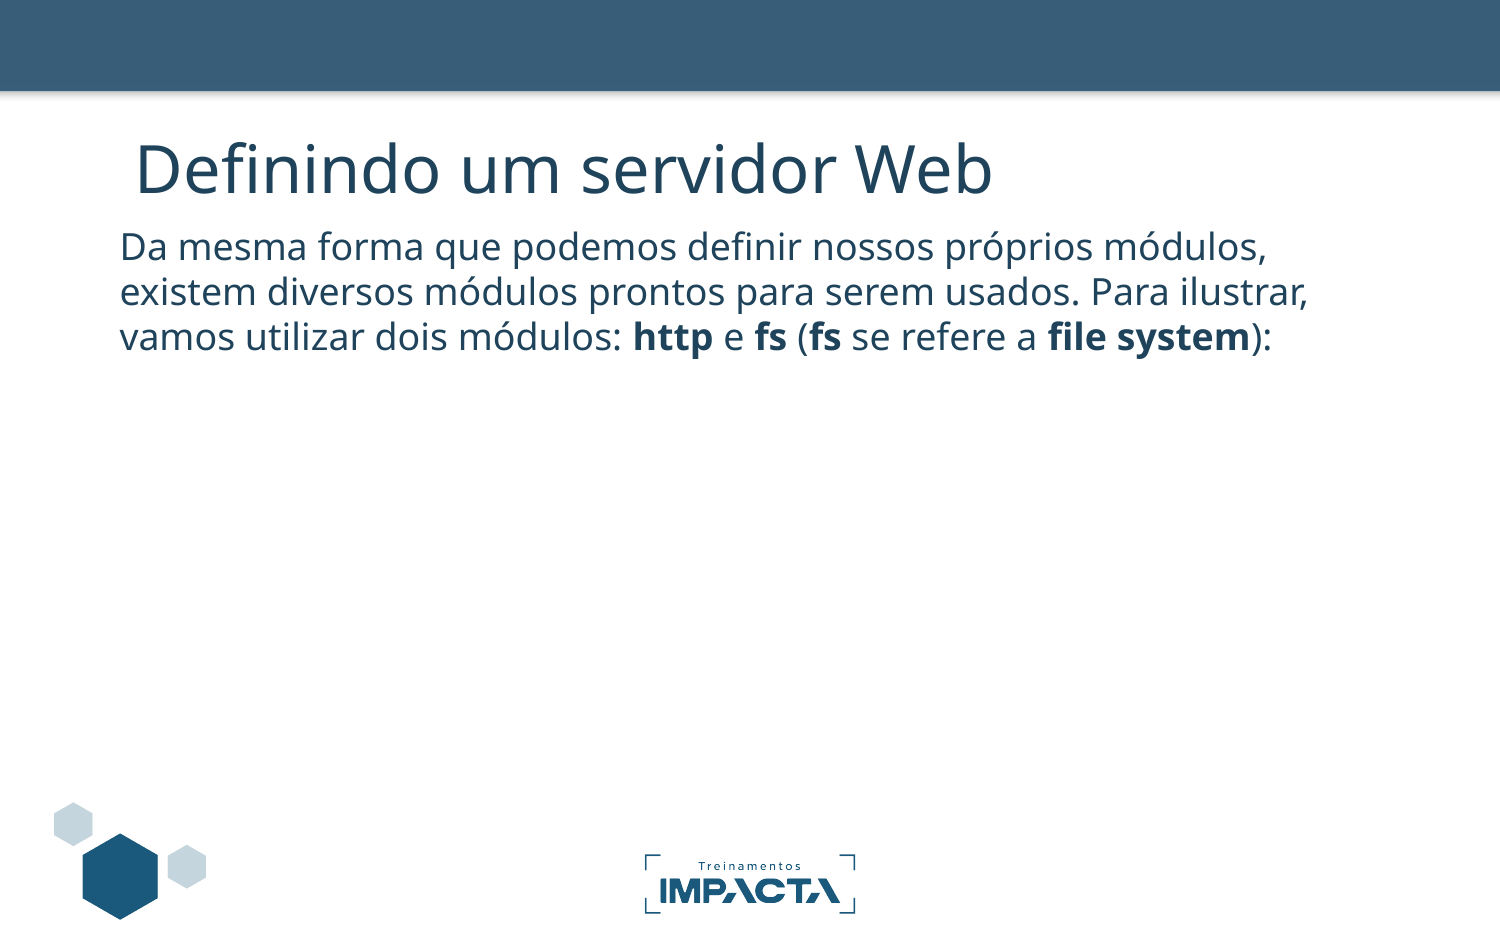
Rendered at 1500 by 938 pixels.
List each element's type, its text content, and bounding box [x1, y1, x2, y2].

picture [54, 802, 206, 921]
text_box Da mesma forma que podemos definir nossos próprios módulos, existem diversos módulos prontos para serem usados. Para ilustrar, vamos utilizar dois módulos: http e fs (fs se refere a file system): [104, 215, 1407, 411]
text_box [0, 0, 1500, 92]
picture [633, 847, 867, 921]
text_box Definindo um servidor Web [120, 119, 1011, 215]
